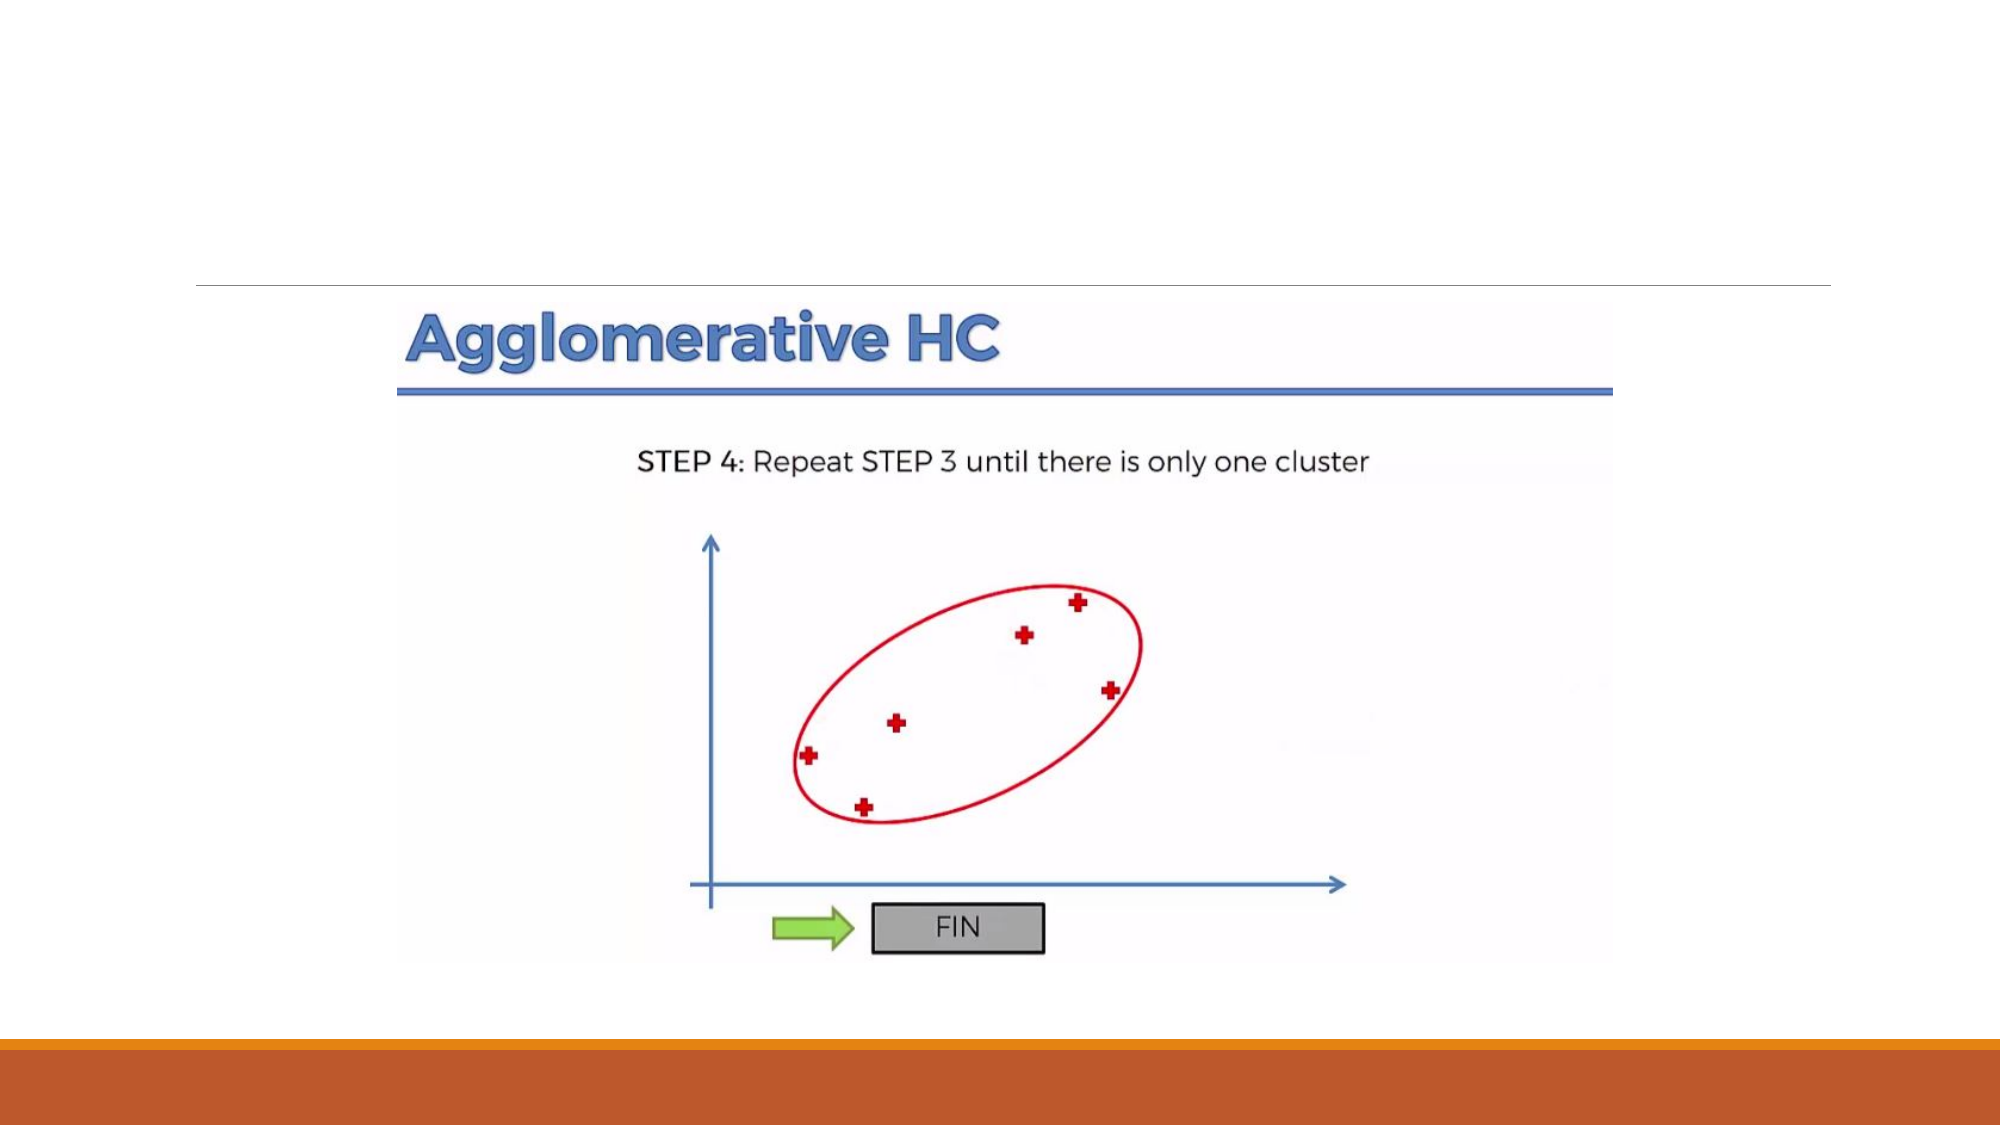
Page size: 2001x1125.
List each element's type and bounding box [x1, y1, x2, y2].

list [396, 302, 1613, 964]
